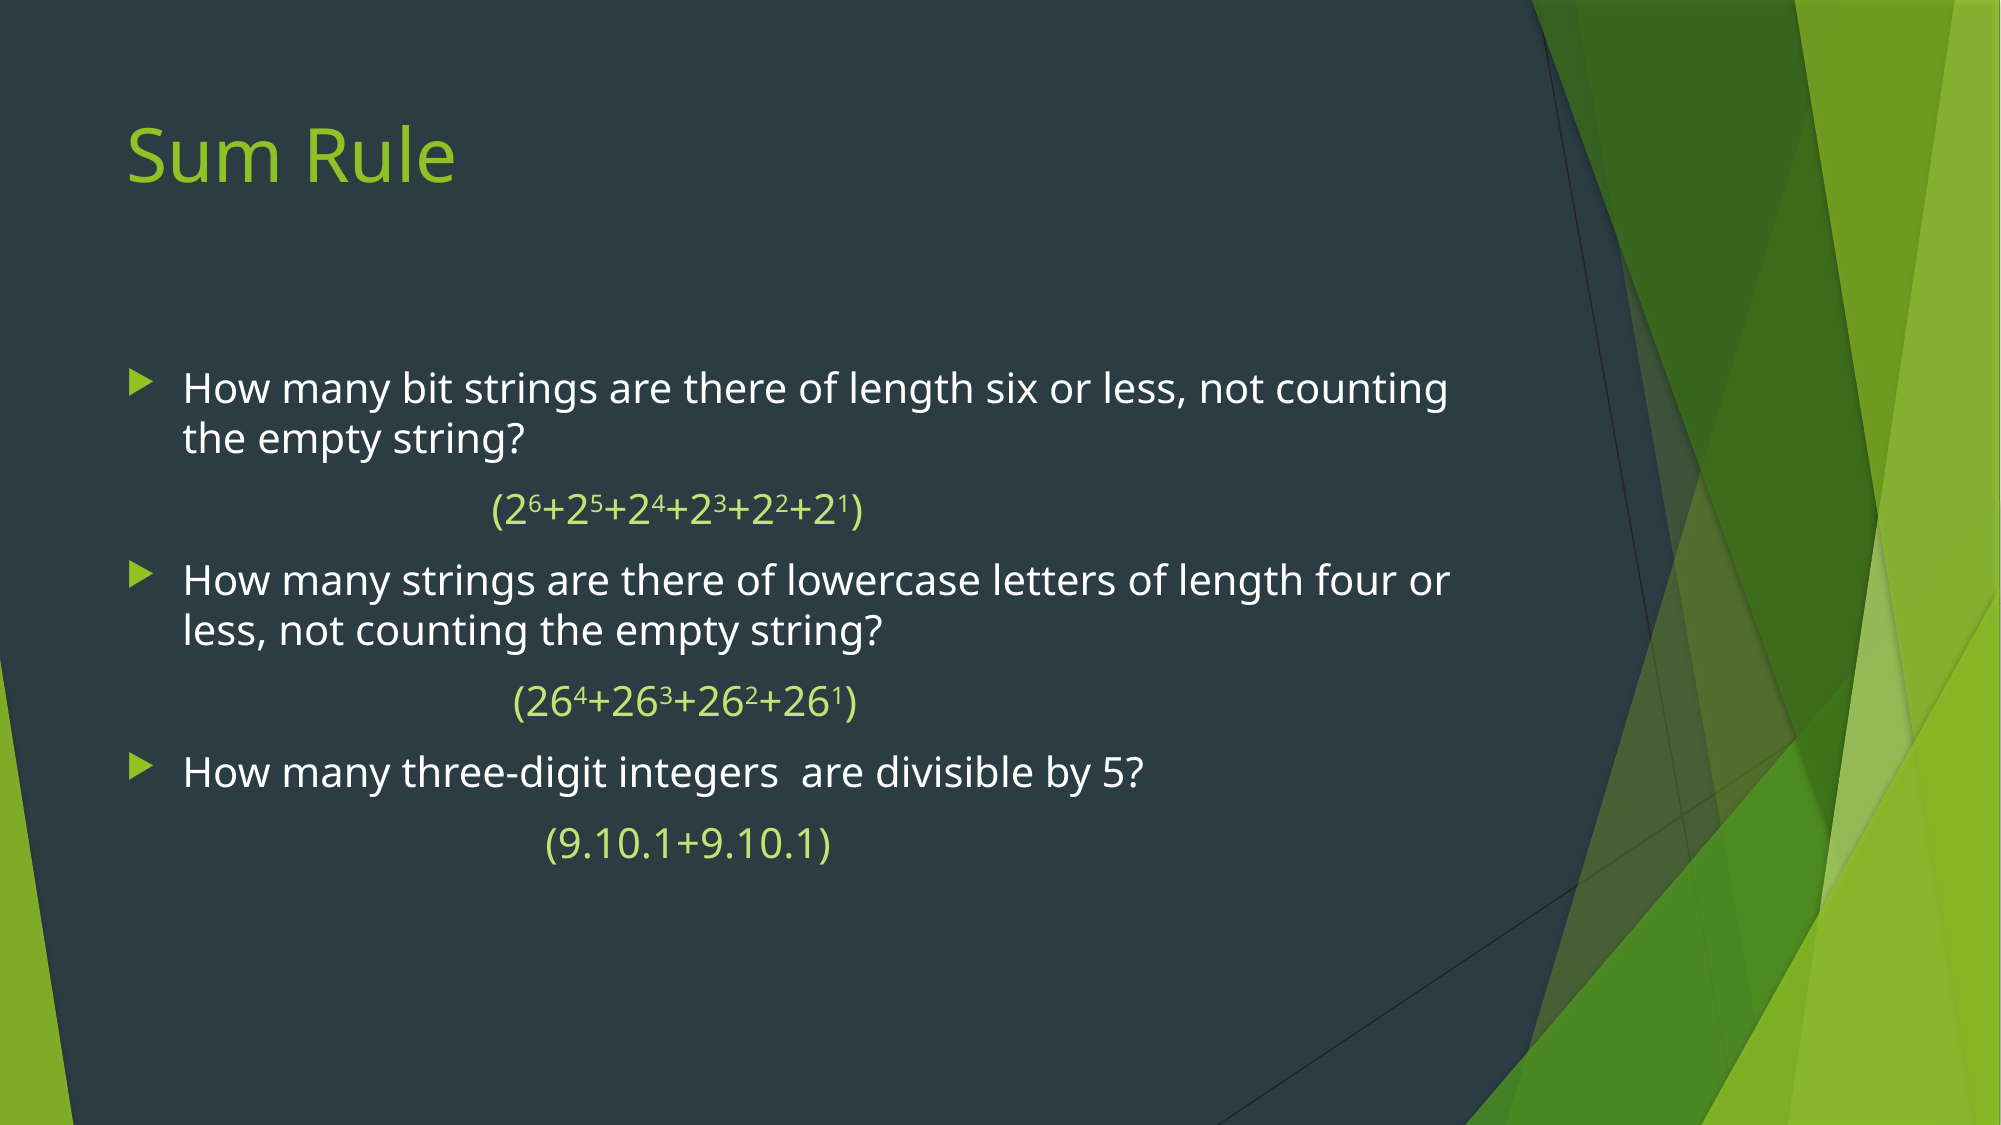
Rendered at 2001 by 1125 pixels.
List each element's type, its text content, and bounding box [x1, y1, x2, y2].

title Sum Rule [111, 99, 1522, 317]
list How many bit strings are there of length six or less, not counting the empty string? (26+25+24+23+22+21) How many strings are there of lowercase letters of length four or less, not counting the empty string? (264+263+262+261) How many three-digit integers are divisible by 5? (9.10.1+9.10.1) [111, 354, 1522, 992]
